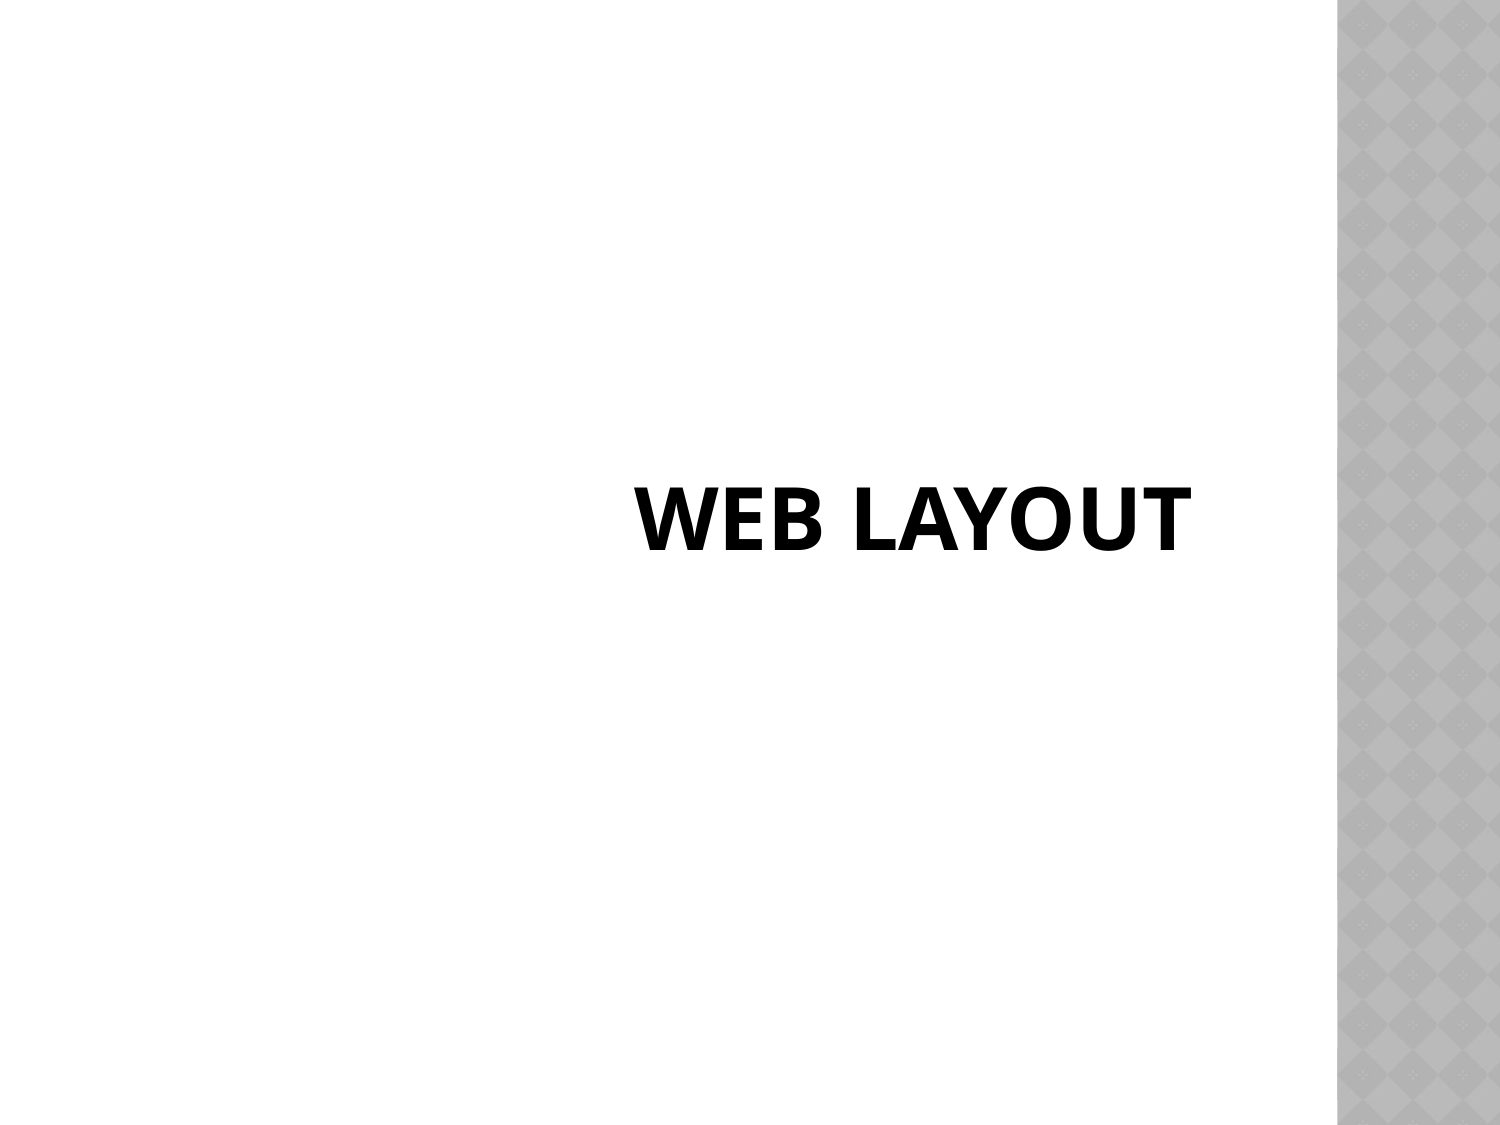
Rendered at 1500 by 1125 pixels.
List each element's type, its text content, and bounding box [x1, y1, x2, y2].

title WEB LAYout [174, 462, 1202, 687]
